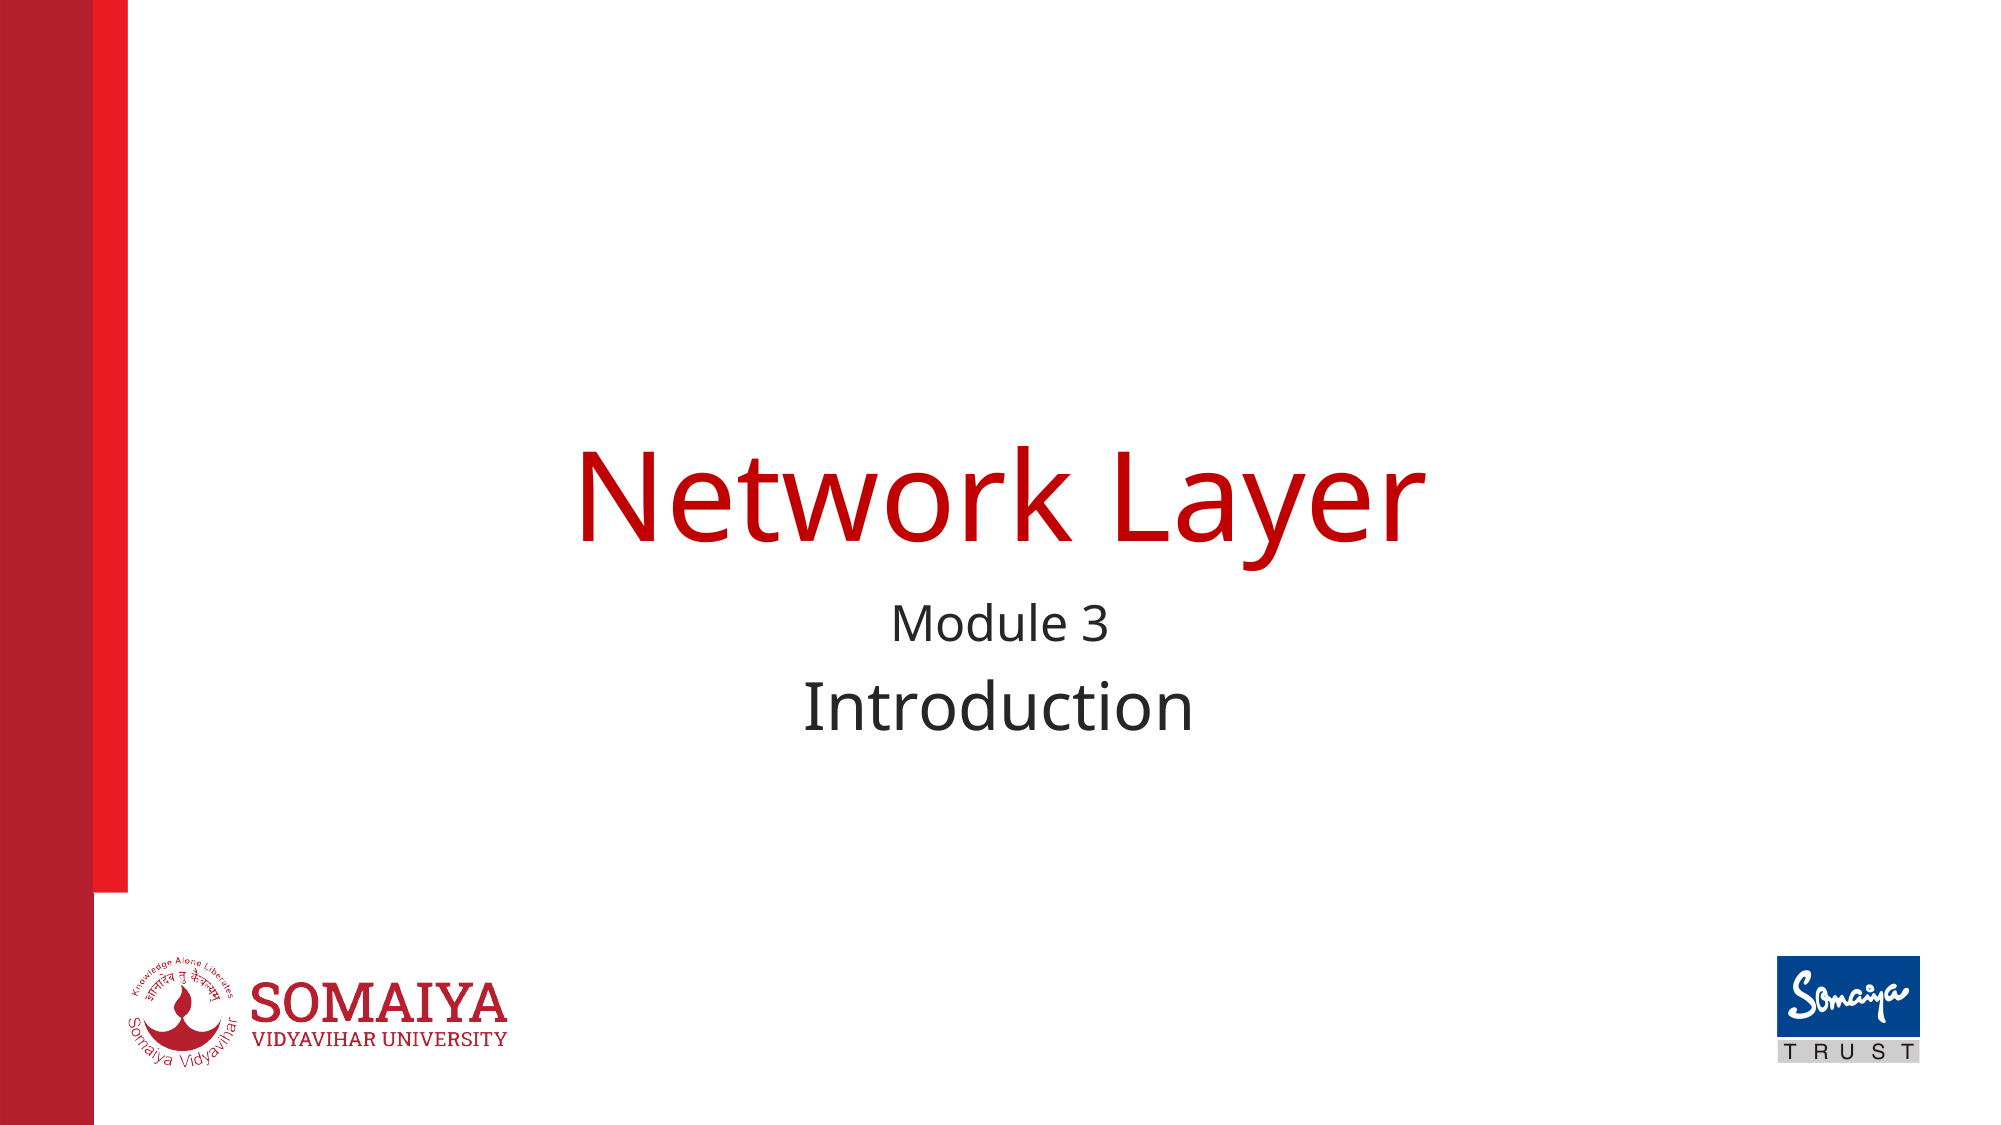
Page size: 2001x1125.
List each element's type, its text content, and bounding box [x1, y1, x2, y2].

picture [1777, 956, 1920, 1063]
title Network Layer [249, 184, 1750, 576]
picture [0, 0, 703, 1125]
subtitle Module 3 Introduction [249, 590, 1750, 863]
